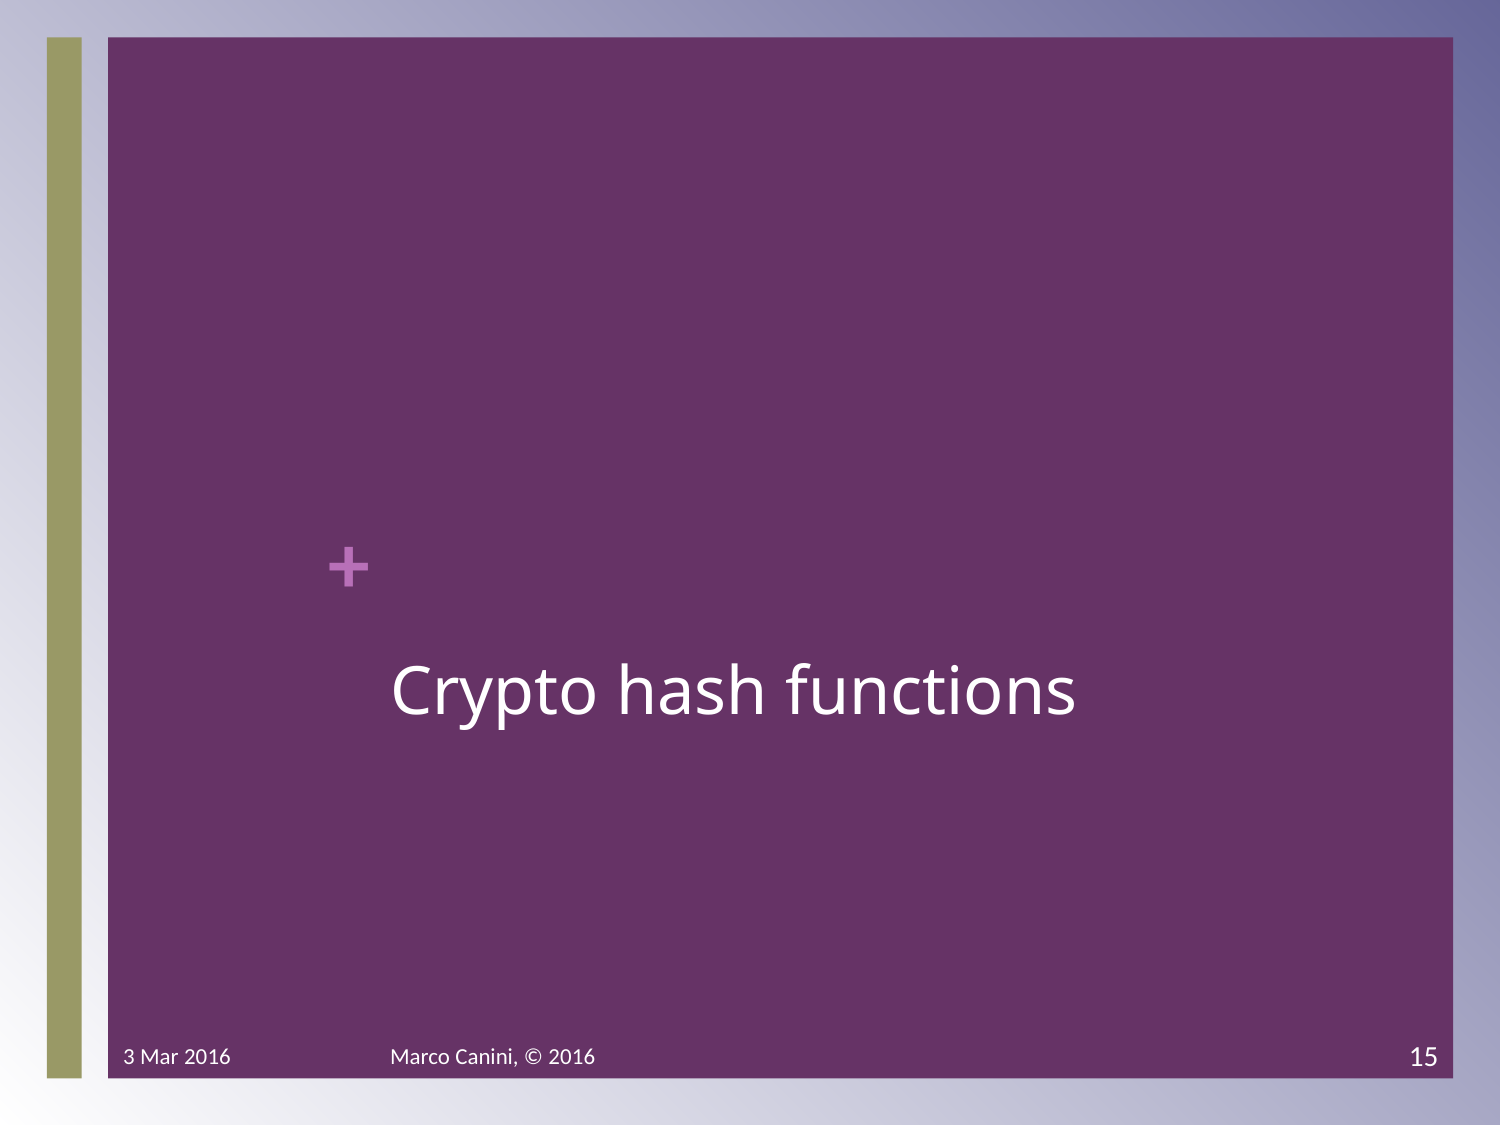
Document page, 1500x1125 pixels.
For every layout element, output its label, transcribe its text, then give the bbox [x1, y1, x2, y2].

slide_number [108, 1025, 350, 1085]
footer Marco Canini, © 2016 [375, 1025, 1300, 1085]
slide_number 15 [1362, 1025, 1454, 1085]
title Crypto hash functions [375, 512, 1300, 736]
